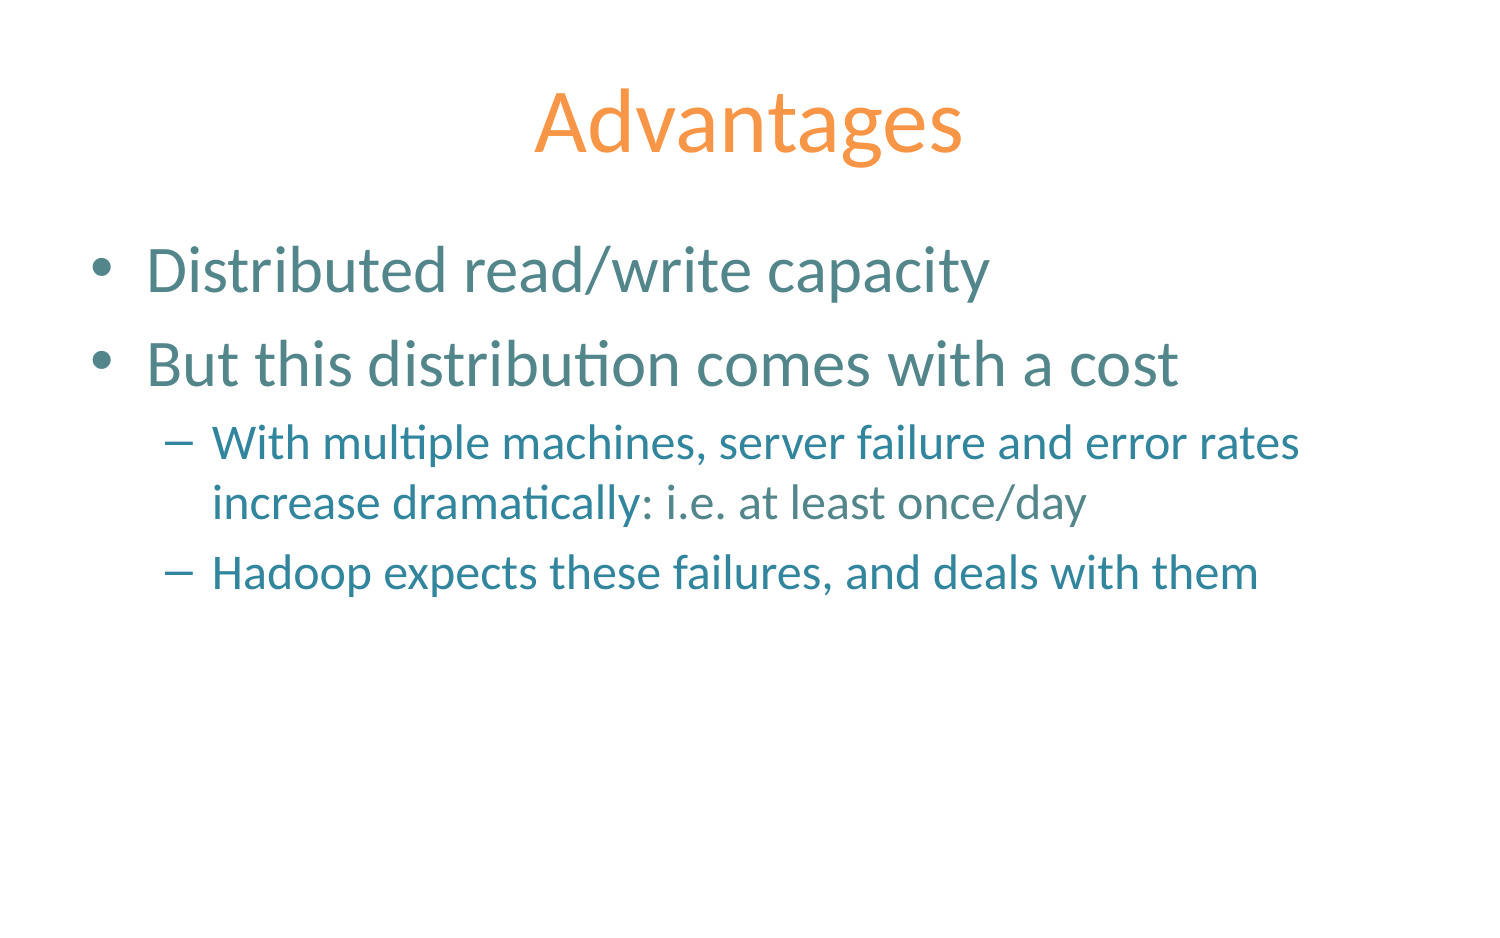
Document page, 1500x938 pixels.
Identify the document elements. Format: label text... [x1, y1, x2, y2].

list Distributed read/write capacity But this distribution comes with a cost With multiple machines, server failure and error rates increase dramatically: i.e. at least once/day Hadoop expects these failures, and deals with them [75, 218, 1425, 938]
title Advantages [75, 37, 1425, 194]
